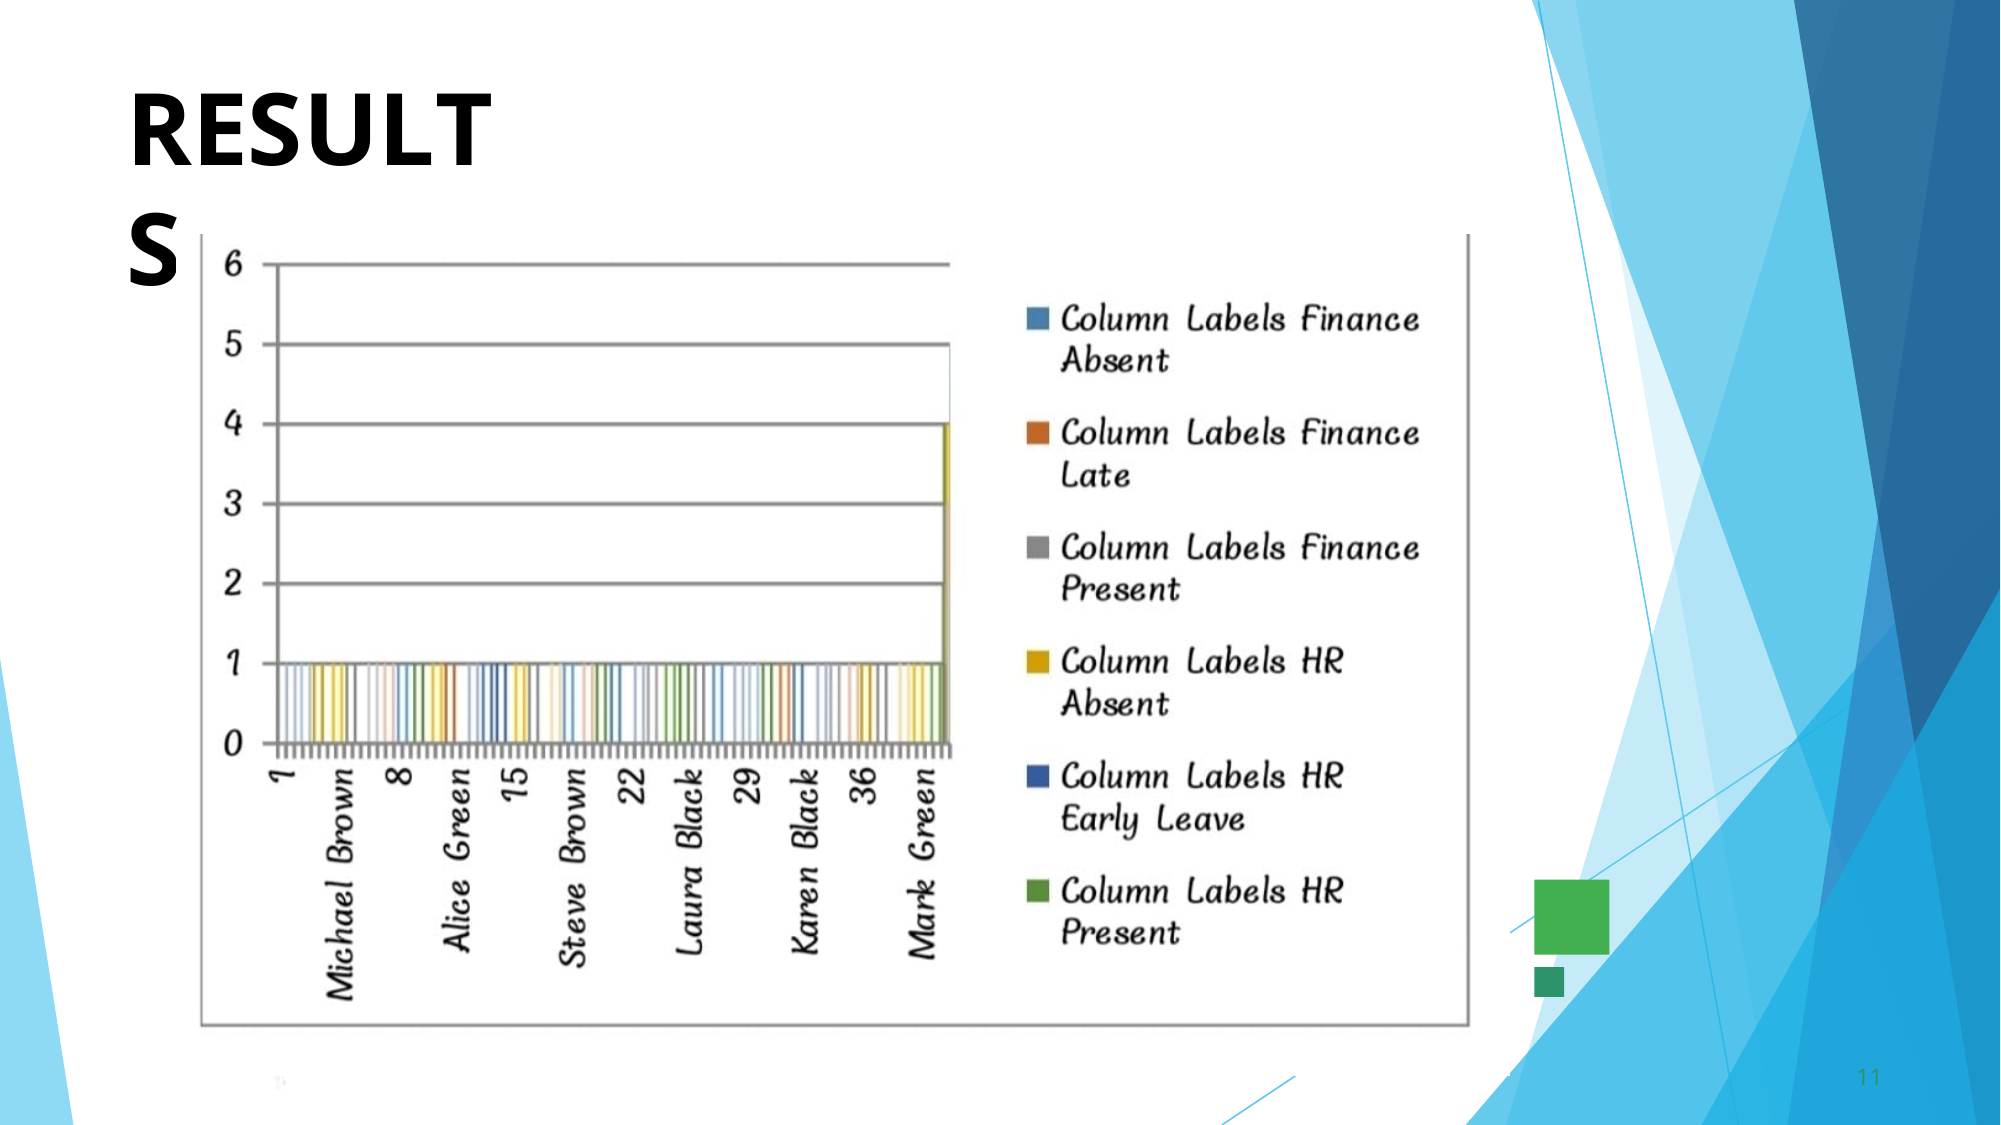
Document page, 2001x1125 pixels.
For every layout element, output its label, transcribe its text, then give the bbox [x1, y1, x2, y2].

text_box 11 [1849, 1061, 1888, 1095]
text_box [1534, 967, 1565, 997]
text_box [1534, 879, 1610, 955]
title RESULTS [123, 63, 524, 306]
picture [175, 234, 1510, 1091]
